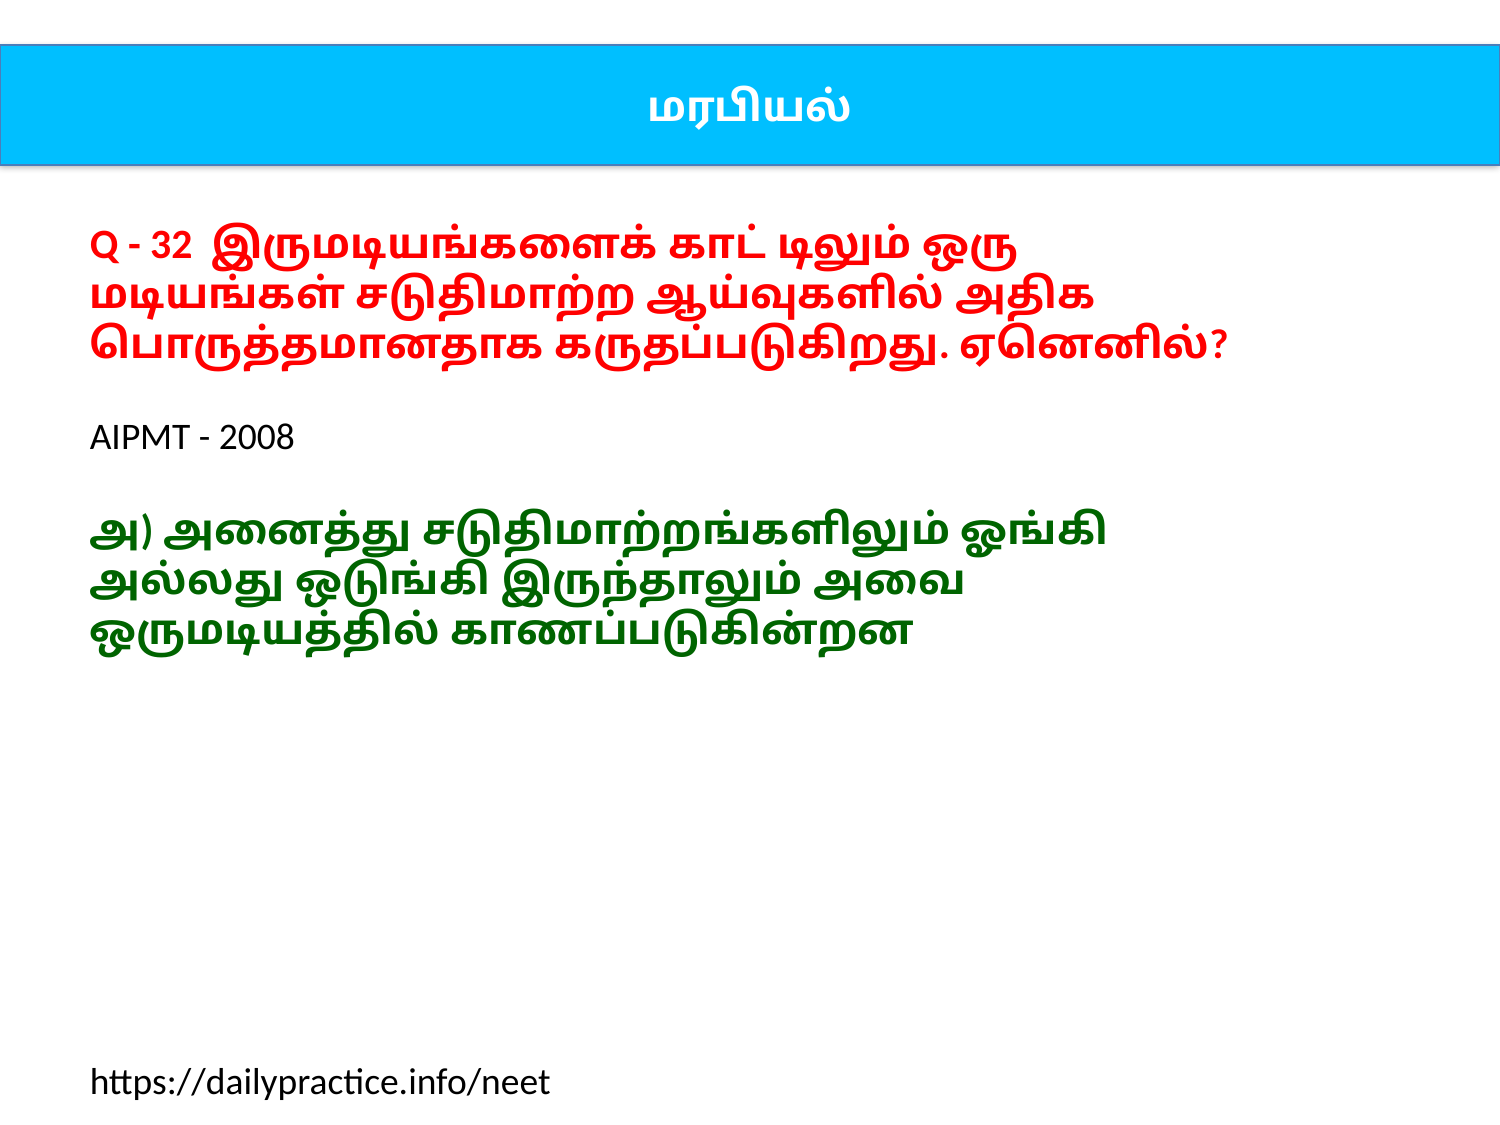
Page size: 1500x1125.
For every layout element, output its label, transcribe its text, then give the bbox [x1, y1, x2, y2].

text_box https://dailypractice.info/neet [74, 1049, 675, 1110]
text_box மரபியல் [0, 44, 1500, 166]
text_box Q - 32 இருமடியங்களைக் காட் டிலும் ஒரு மடியங்கள் சடுதிமாற்ற ஆய்வுகளில் அதிக பொருத்தமானதாக கருதப்படுகிறது. ஏனெனில்? AIPMT - 2008 அ) அனைத்து சடுதிமாற்றங்களிலும் ஓங்கி அல்லது ஒடுங்கி இருந்தாலும் அவை ஒருமடியத்தில் காணப்படுகின்றன [74, 164, 1275, 660]
